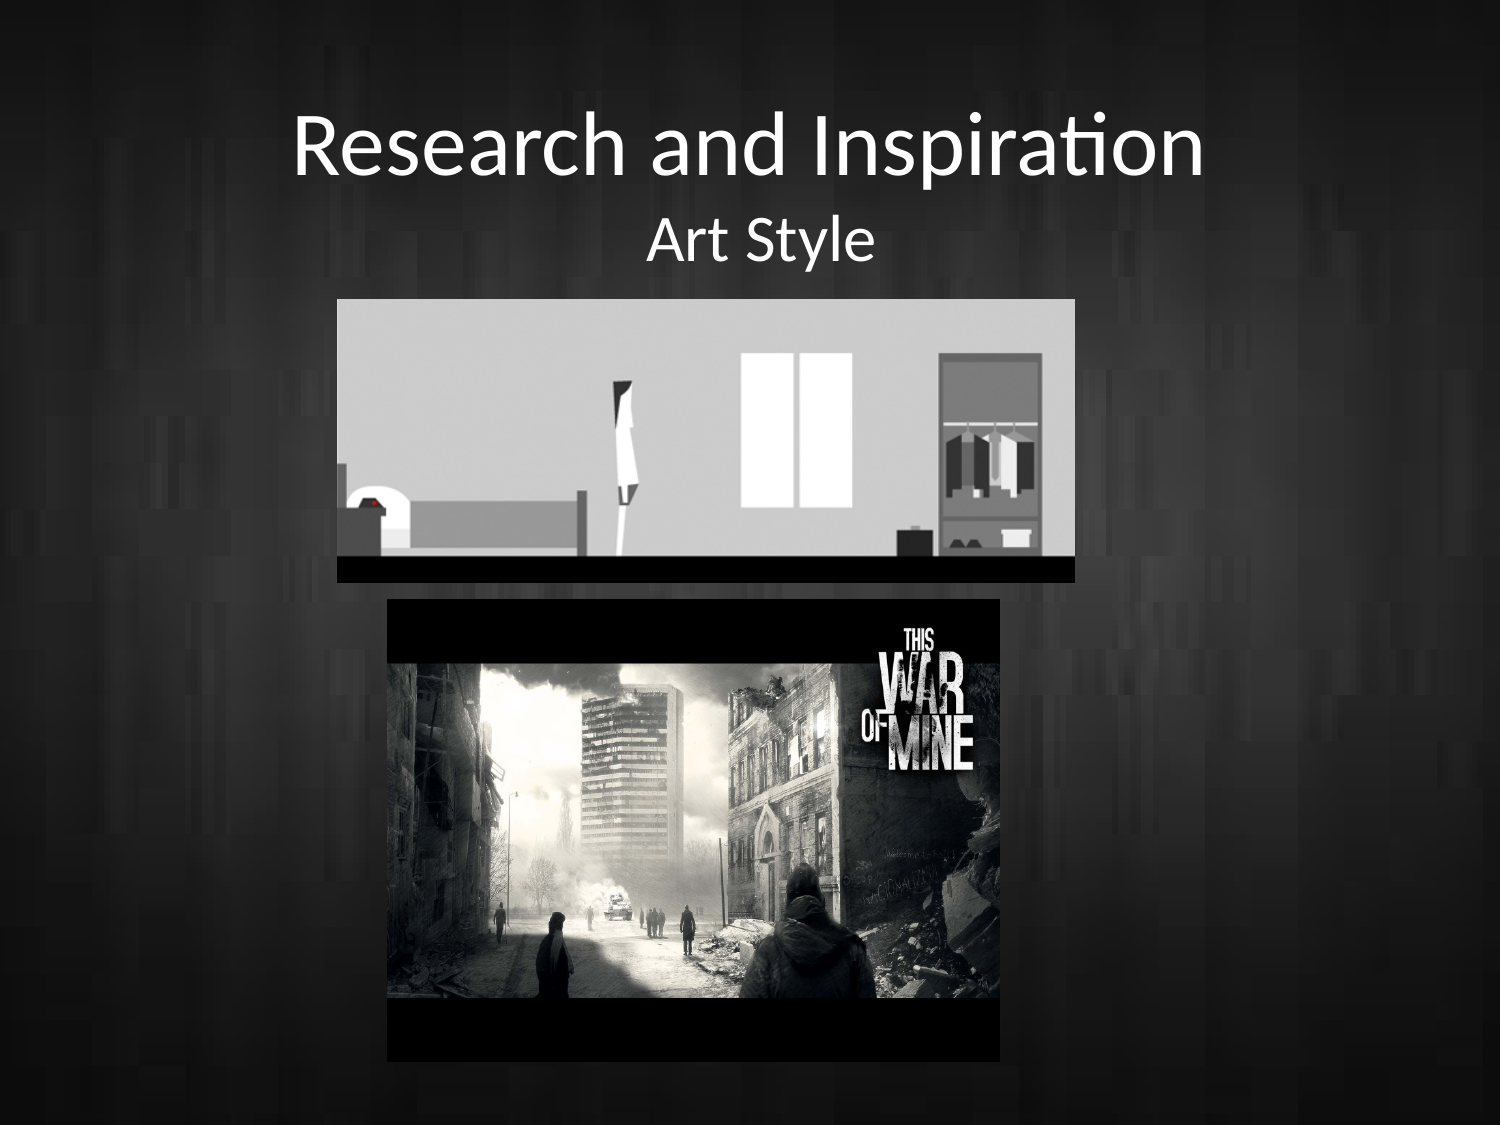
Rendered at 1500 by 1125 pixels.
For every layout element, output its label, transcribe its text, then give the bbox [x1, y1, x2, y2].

picture [0, 0, 1500, 1125]
title Research and Inspiration [75, 45, 1425, 233]
list Art Style [125, 187, 1263, 930]
